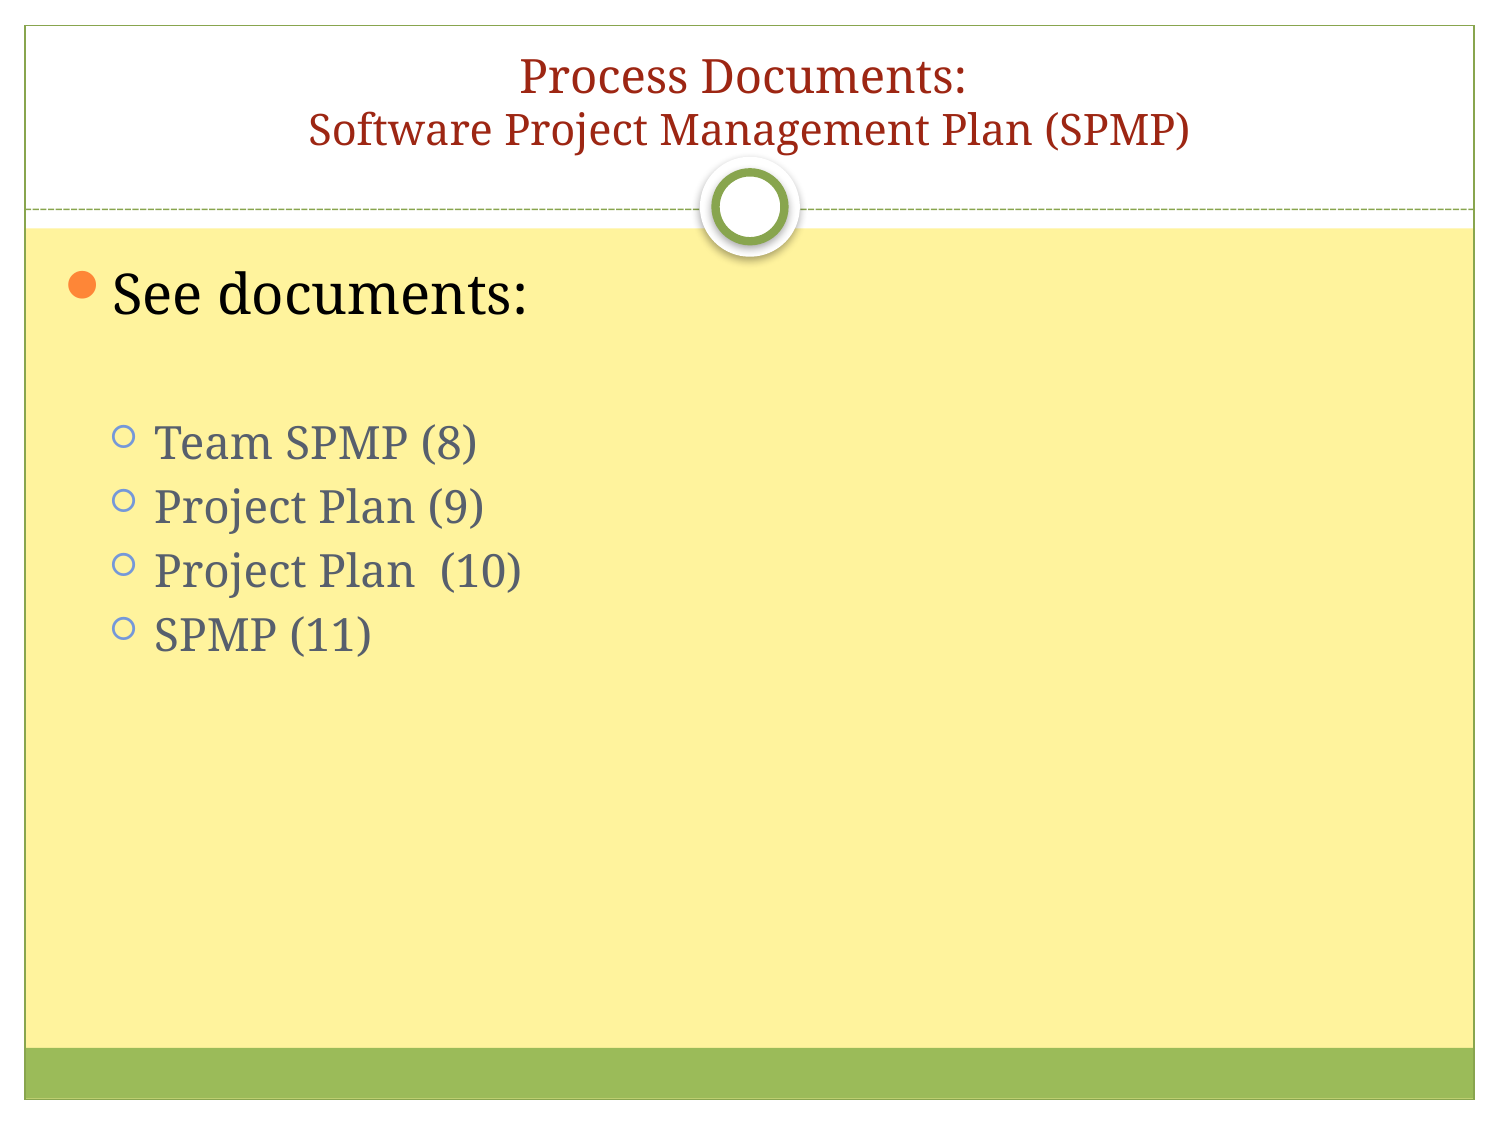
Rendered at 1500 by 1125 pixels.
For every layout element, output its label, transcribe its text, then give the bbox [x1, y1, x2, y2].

text_box Process Documents: Software Project Management Plan (SPMP) [49, 37, 1450, 162]
text_box See documents: Team SPMP (8) Project Plan (9) Project Plan (10) SPMP (11) [49, 250, 1445, 1001]
